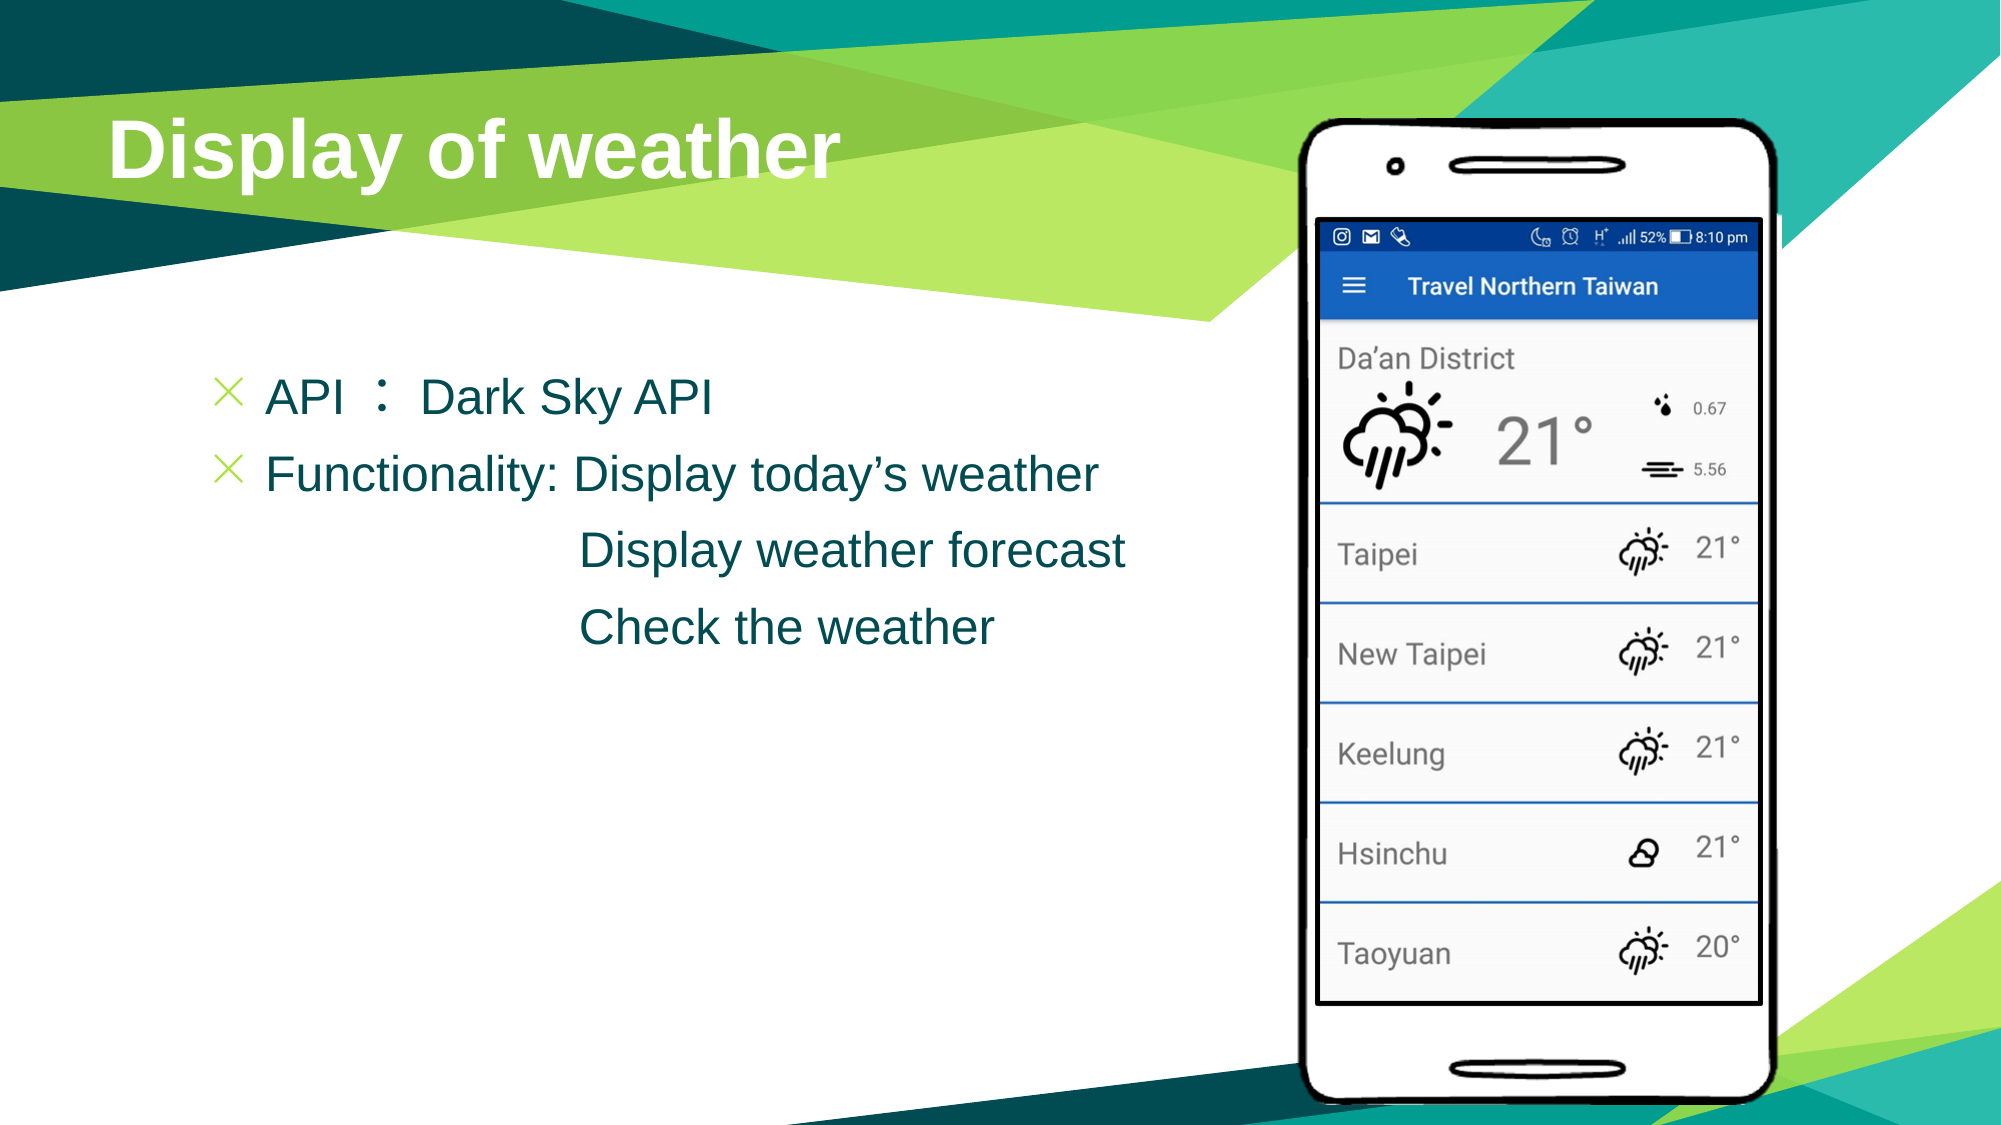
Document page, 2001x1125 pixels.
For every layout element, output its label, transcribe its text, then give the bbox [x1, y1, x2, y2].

picture [1296, 117, 1783, 1105]
list API：Dark Sky API Functionality: Display today’s weather Display weather forecast Check the weather [193, 349, 1291, 1078]
title Display of weather [92, 80, 1705, 268]
